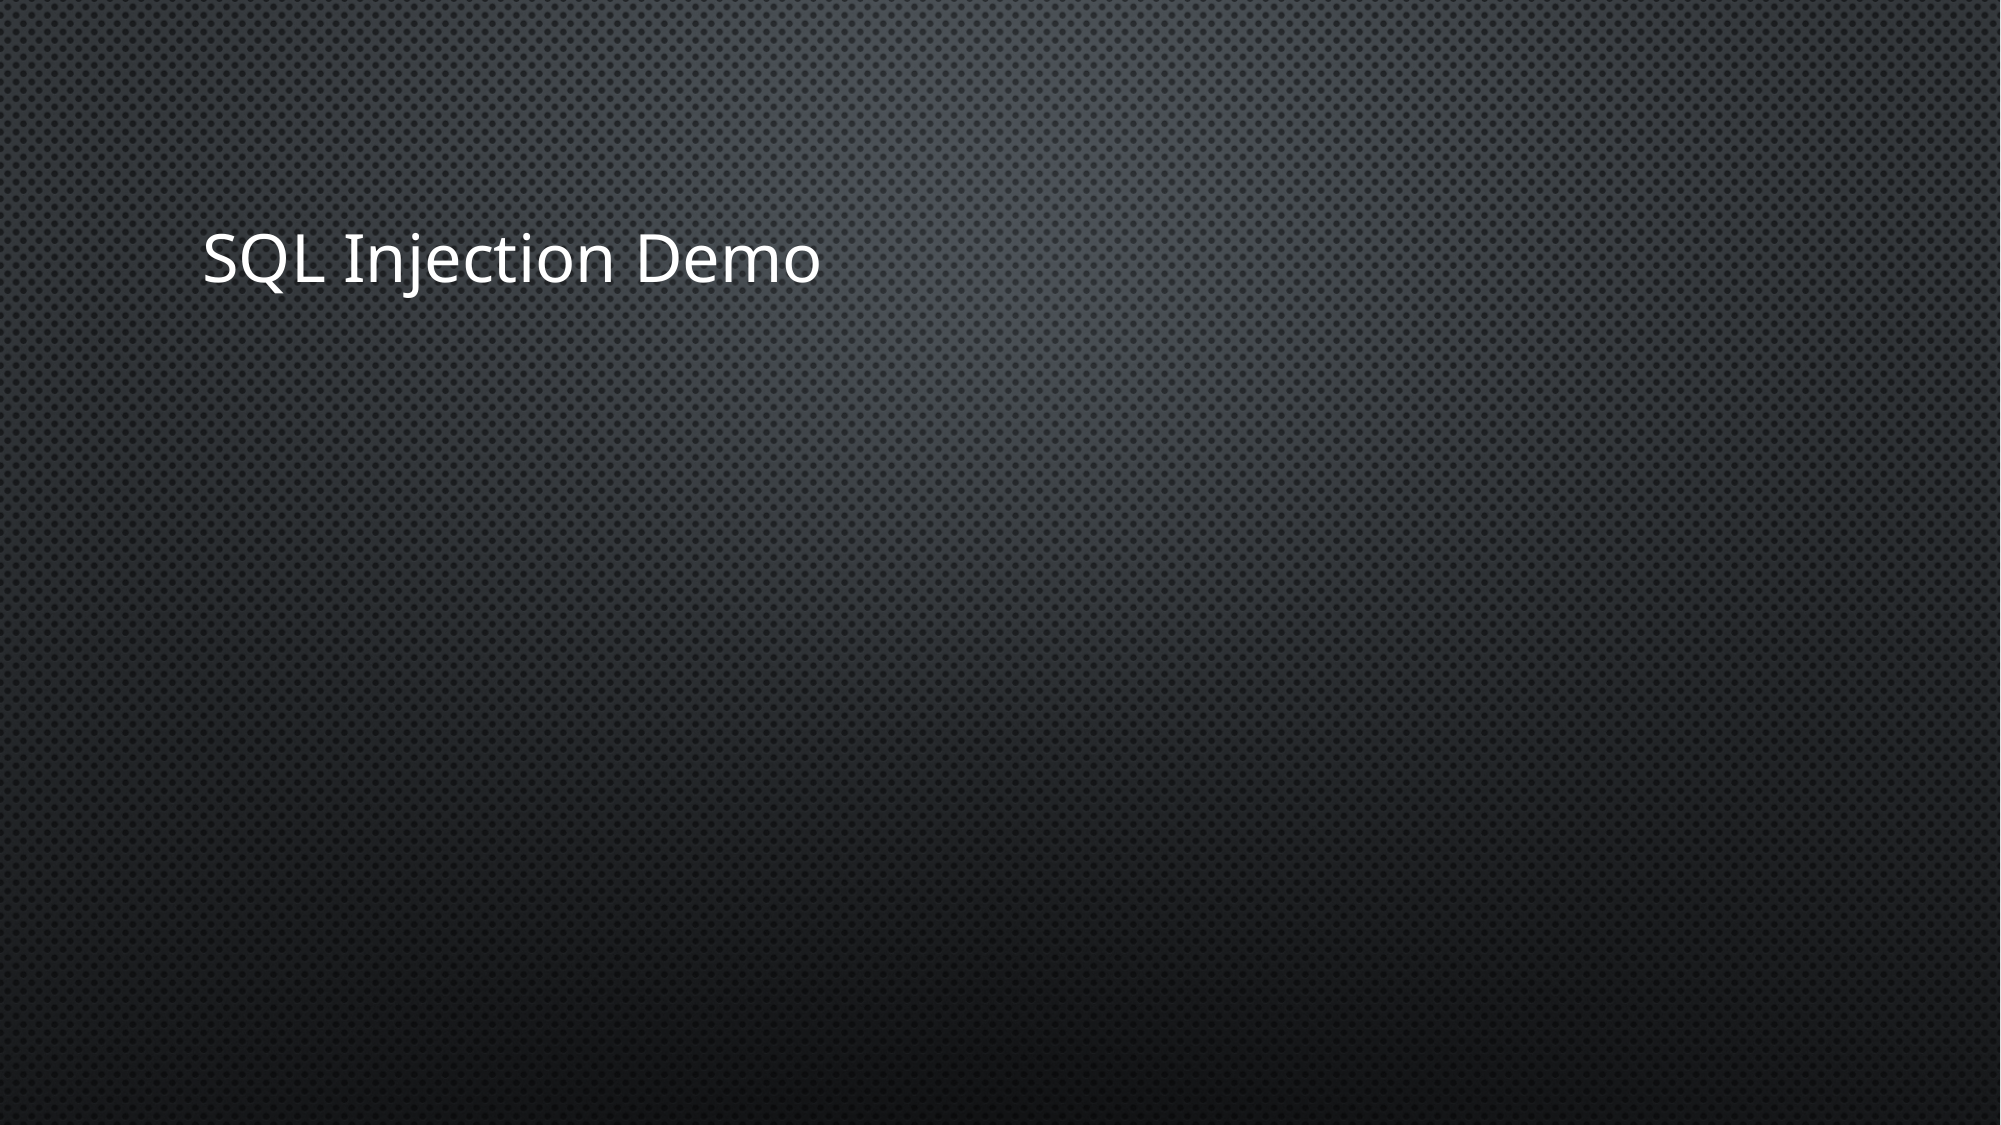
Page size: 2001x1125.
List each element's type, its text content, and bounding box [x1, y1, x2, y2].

picture [0, 0, 2001, 1125]
title SQL Injection Demo [187, 99, 1813, 413]
